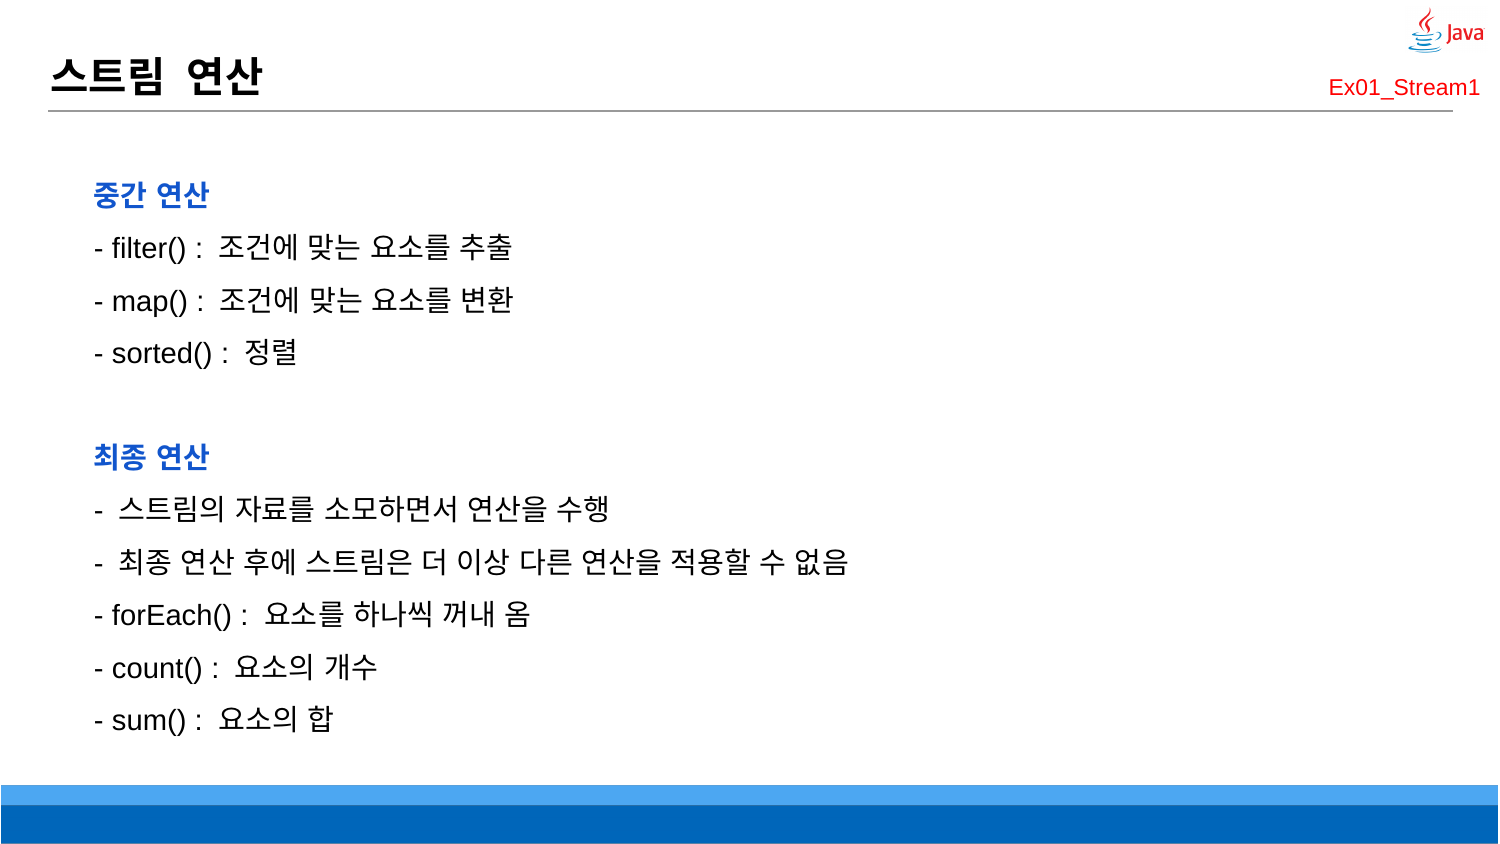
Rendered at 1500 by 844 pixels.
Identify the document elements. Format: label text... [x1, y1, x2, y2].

title 스트림 연산 [35, 35, 1269, 117]
text_box 중간 연산 - filter() : 조건에 맞는 요소를 추출 - map() : 조건에 맞는 요소를 변환 - sorted() : 정렬 최종 연산 - 스트림의 자료를 소모하면서 연산을 수행 - 최종 연산 후에 스트림은 더 이상 다른 연산을 적용할 수 없음 - forEach() : 요소를 하나씩 꺼내 옴 - count() : 요소의 개수 - sum() : 요소의 합 [78, 144, 1015, 752]
picture [0, 785, 1500, 844]
picture [1405, 6, 1488, 52]
text_box Ex01_Stream1 [1003, 52, 1496, 115]
